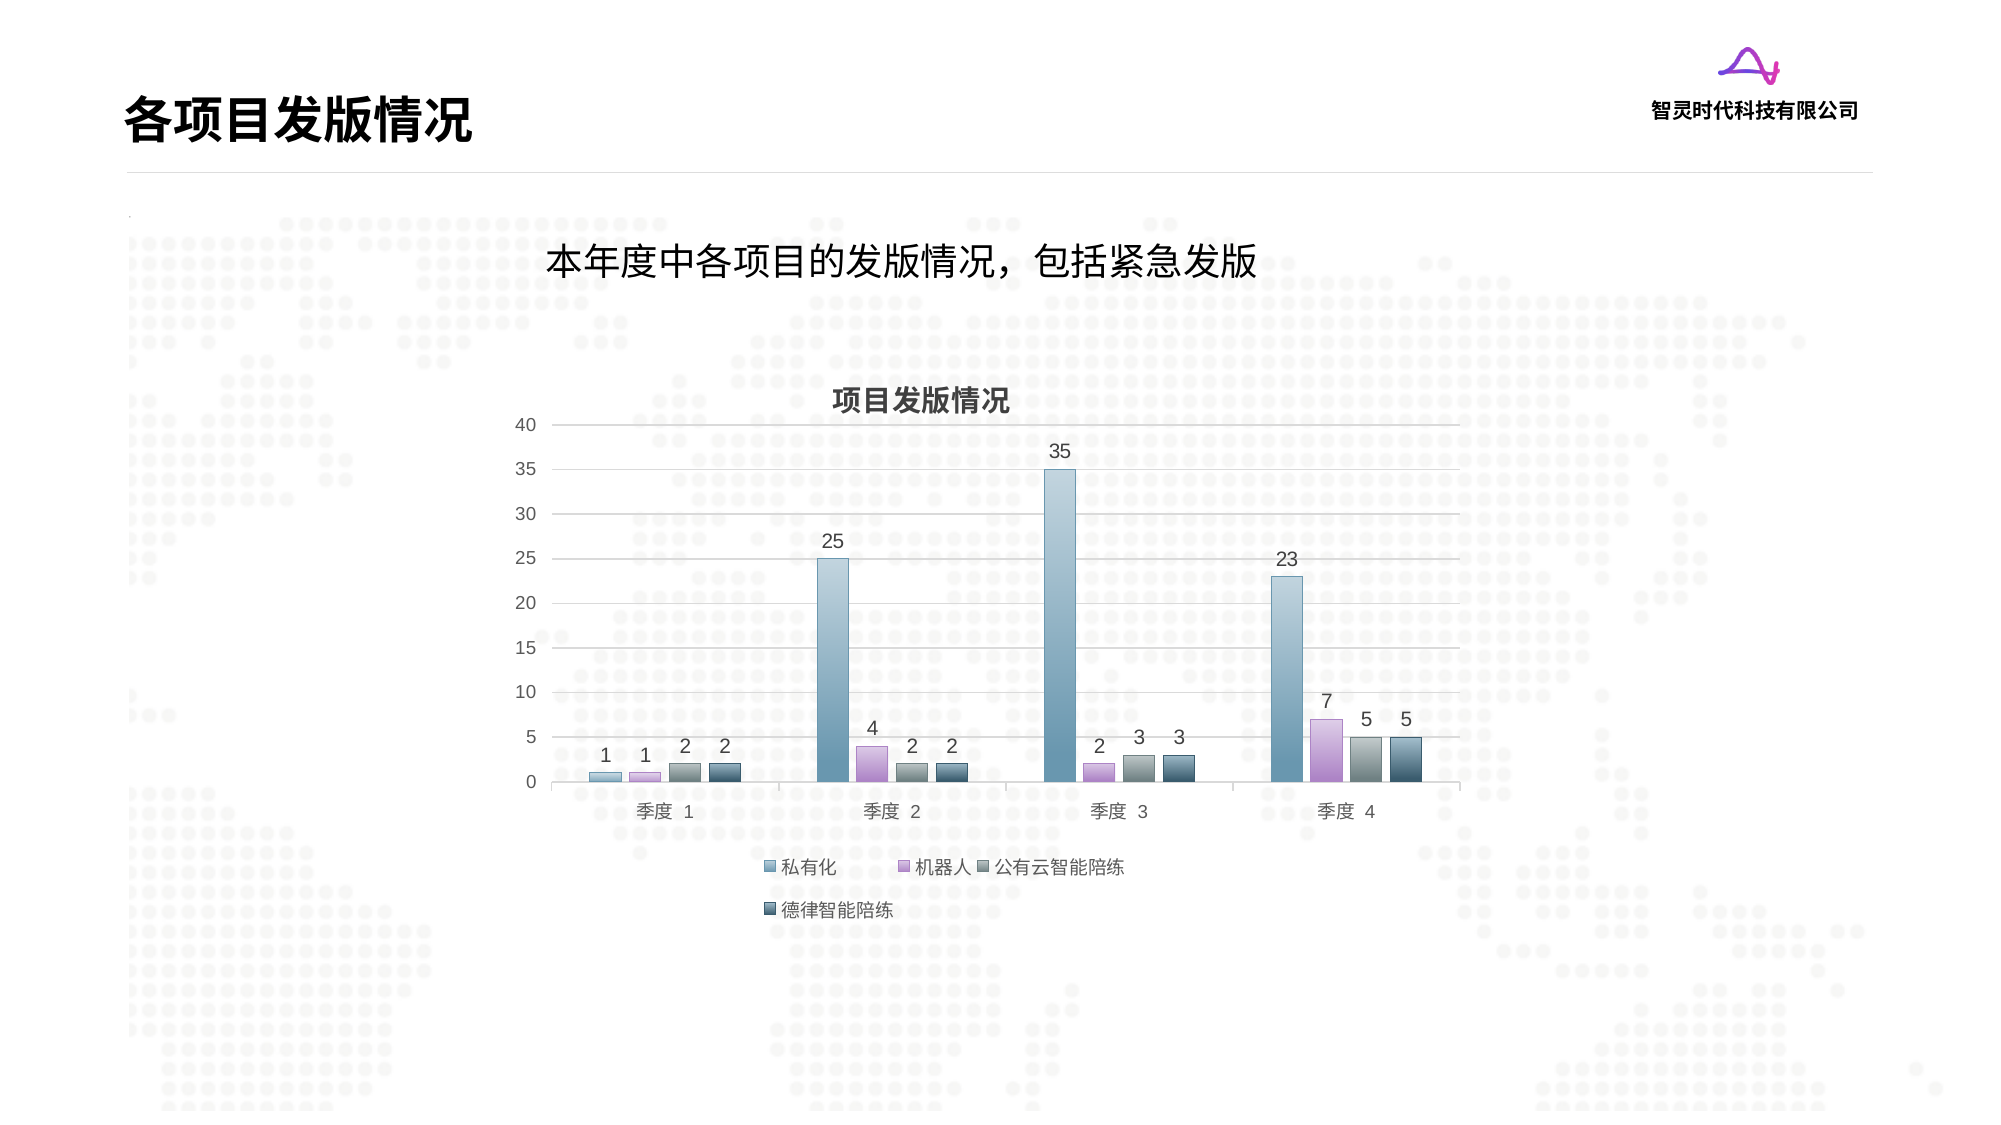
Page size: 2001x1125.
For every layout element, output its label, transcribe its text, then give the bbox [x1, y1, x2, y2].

text_box 本年度中各项目的发版情况，包括紧急发版 [538, 229, 1266, 290]
picture [1729, 47, 1780, 85]
title 各项目发版情况 [115, 2, 1729, 158]
chart [360, 346, 1484, 997]
picture [129, 216, 1984, 1111]
